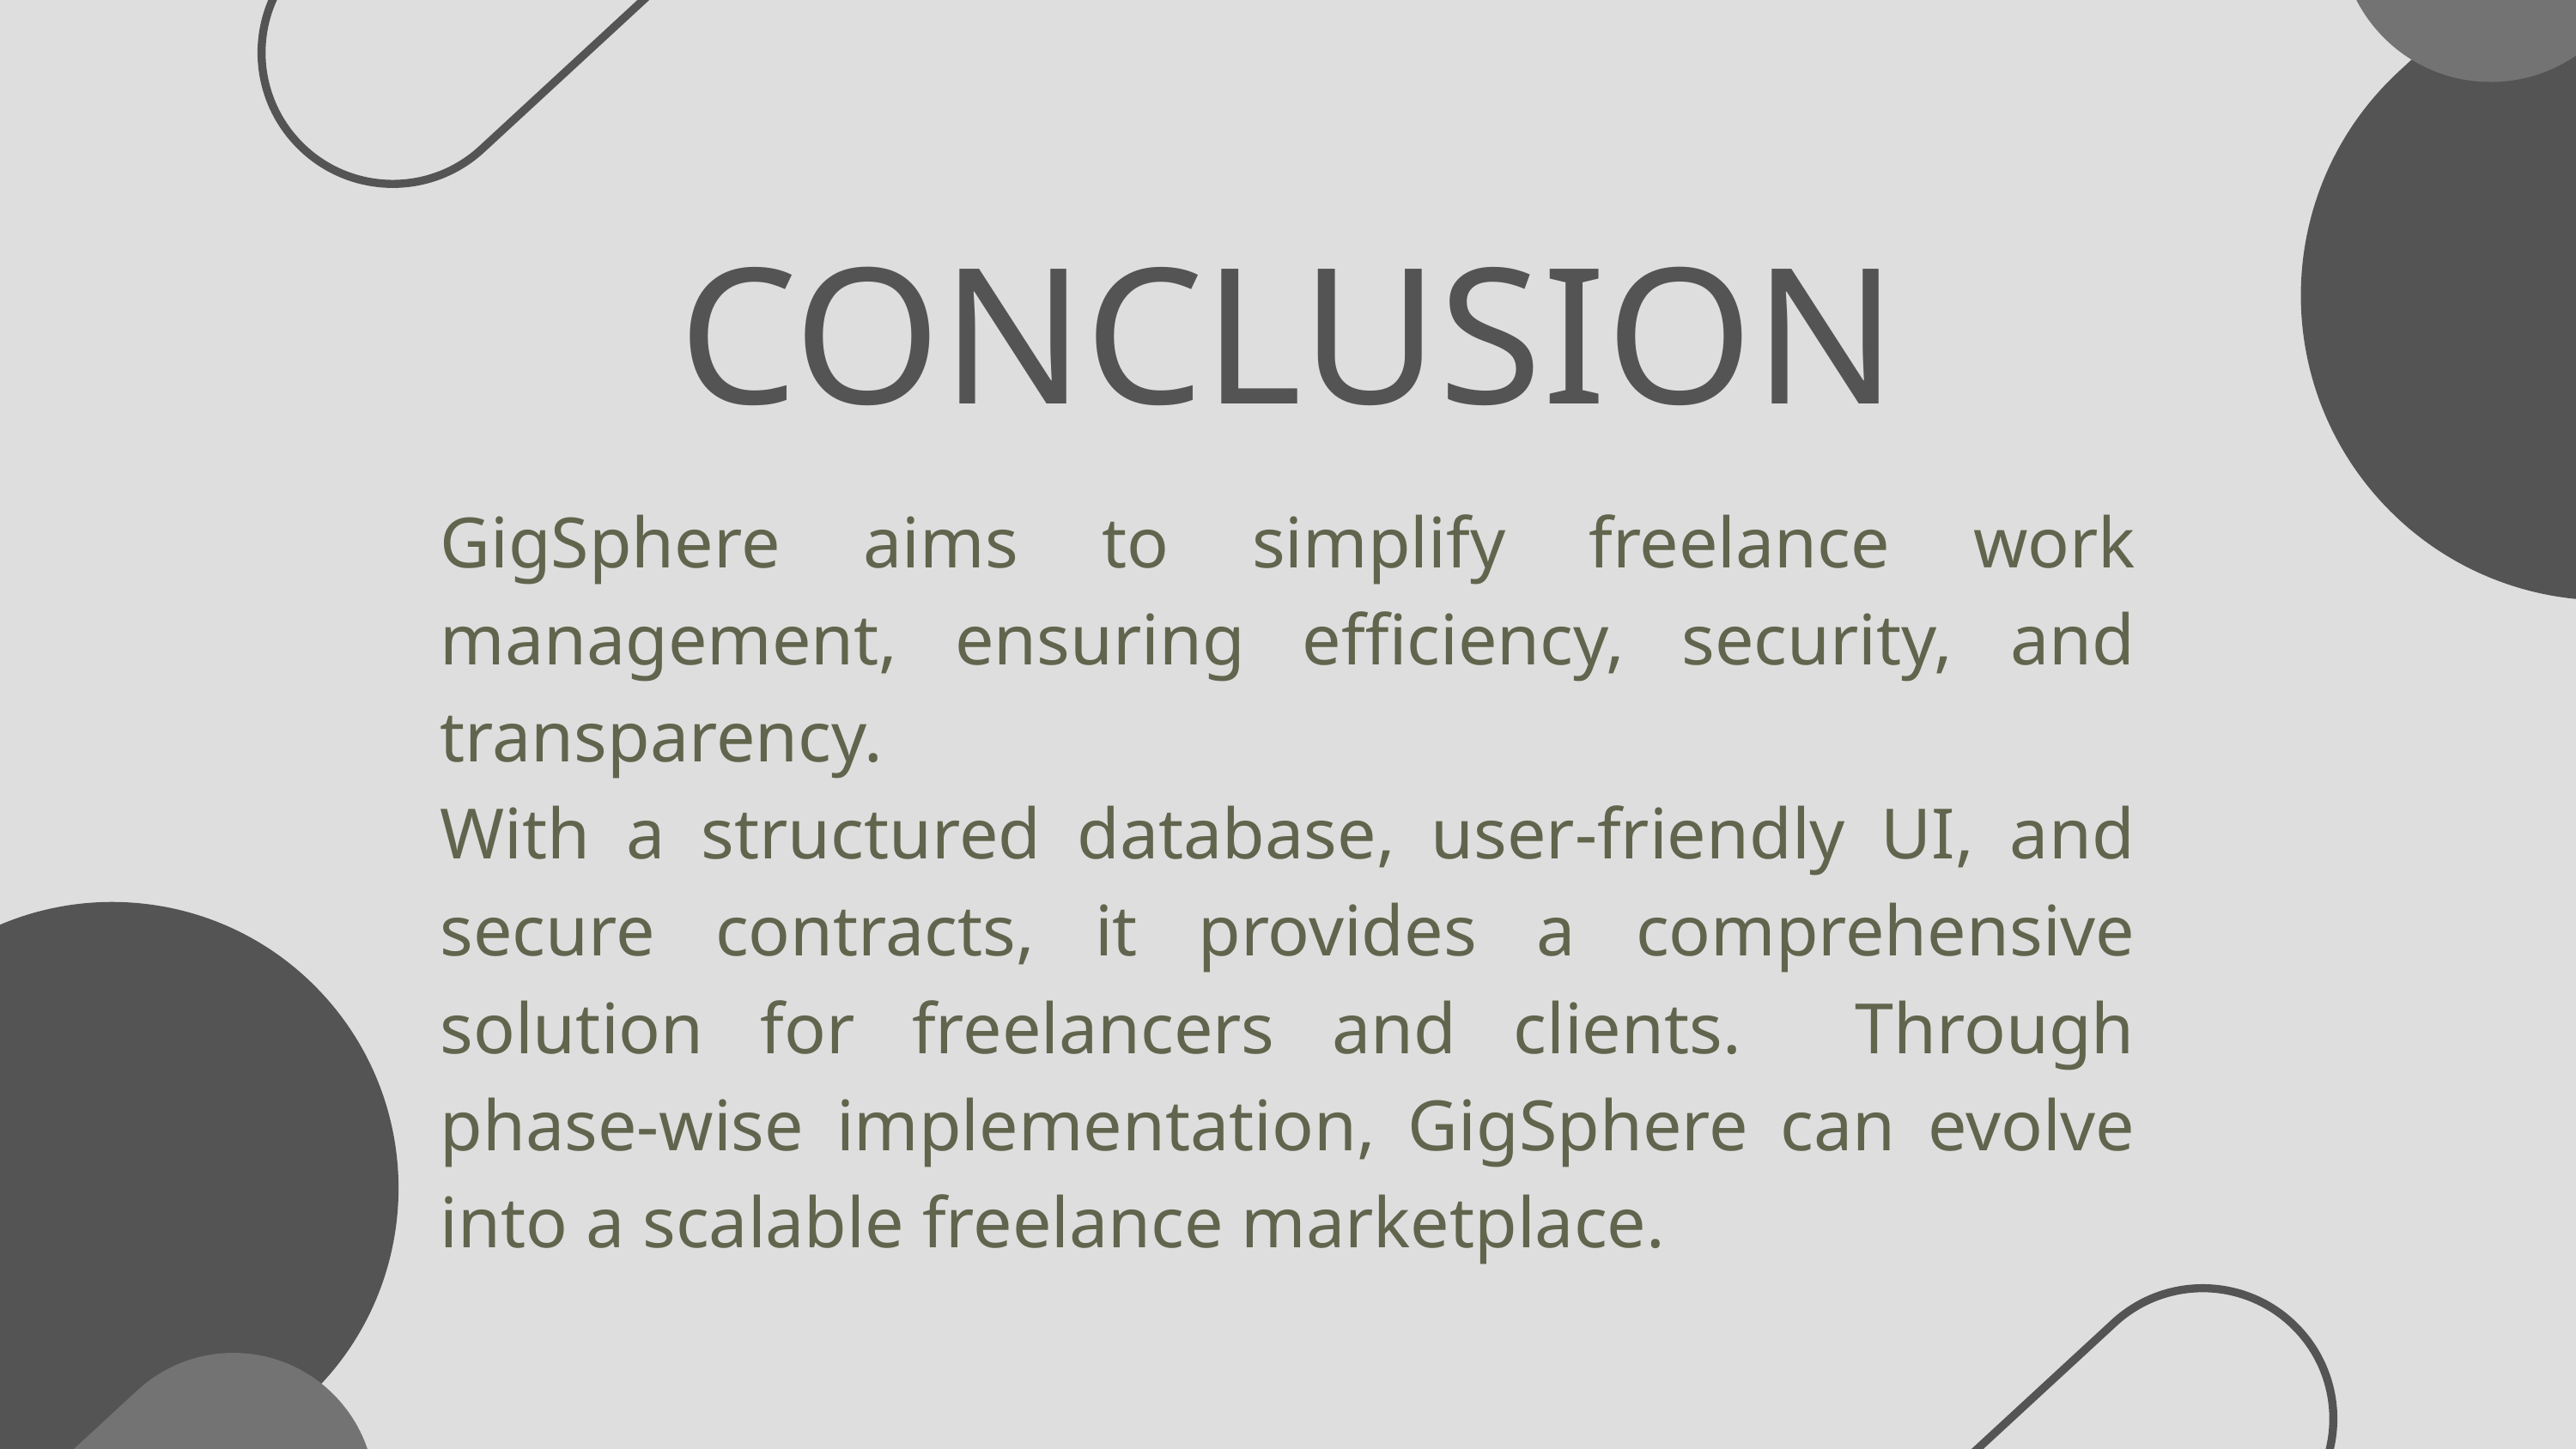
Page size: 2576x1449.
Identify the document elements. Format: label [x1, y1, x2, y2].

text_box [2220, 0, 2576, 394]
text_box [440, 280, 2136, 1168]
text_box [1844, 1376, 2368, 1449]
text_box [226, 0, 752, 95]
text_box [0, 1095, 475, 1449]
